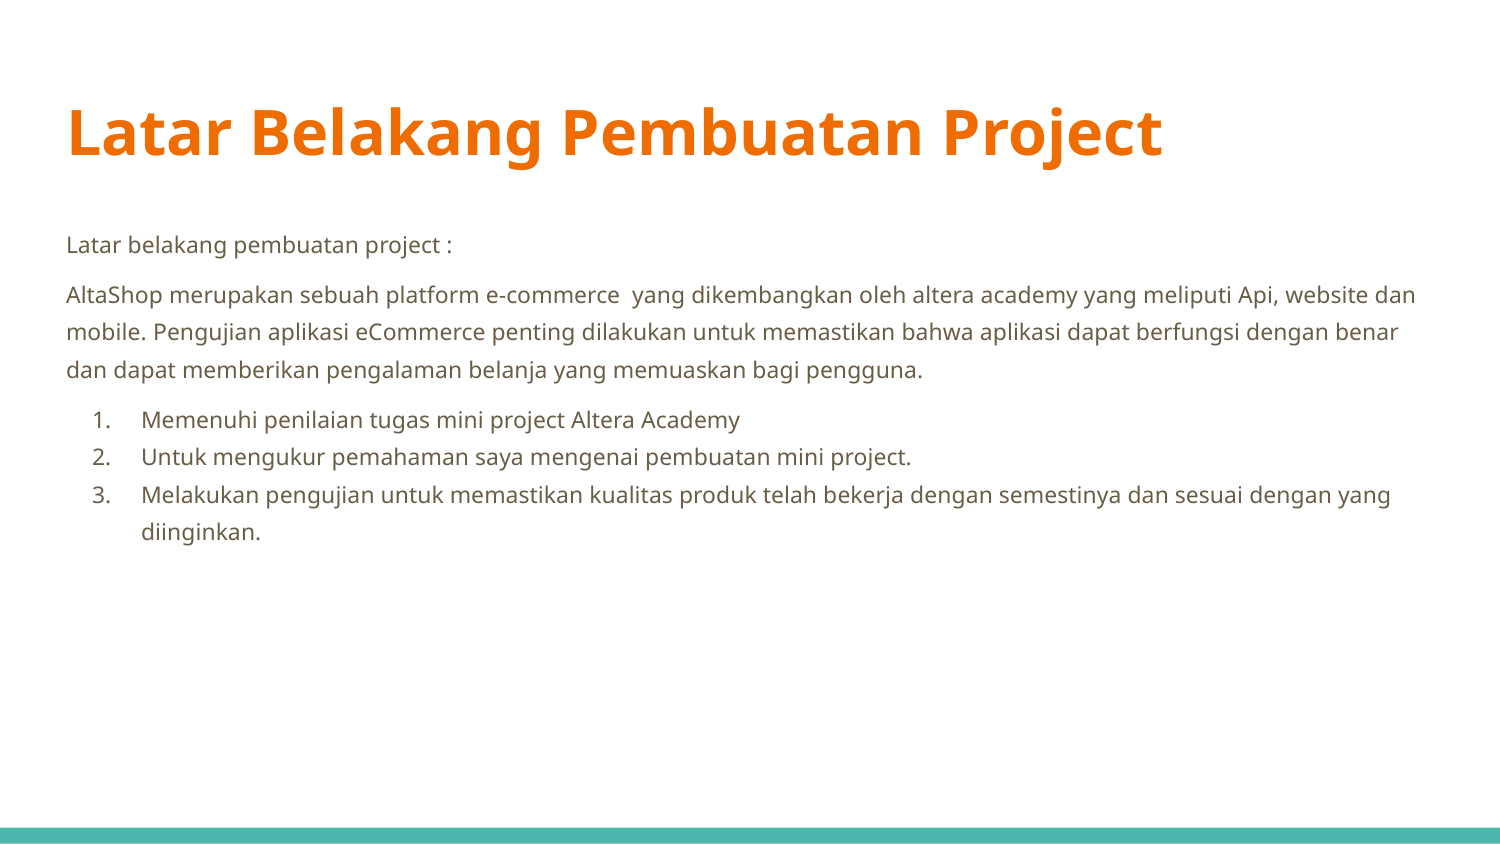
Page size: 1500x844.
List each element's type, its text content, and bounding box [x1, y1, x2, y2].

title Latar Belakang Pembuatan Project [51, 72, 1449, 189]
list Latar belakang pembuatan project : AltaShop merupakan sebuah platform e-commerce yang dikembangkan oleh altera academy yang meliputi Api, website dan mobile. Pengujian aplikasi eCommerce penting dilakukan untuk memastikan bahwa aplikasi dapat berfungsi dengan benar dan dapat memberikan pengalaman belanja yang memuaskan bagi pengguna. Memenuhi penilaian tugas mini project Altera Academy Untuk mengukur pemahaman saya mengenai pembuatan mini project. Melakukan pengujian untuk memastikan kualitas produk telah bekerja dengan semestinya dan sesuai dengan yang diinginkan. [51, 207, 1449, 750]
